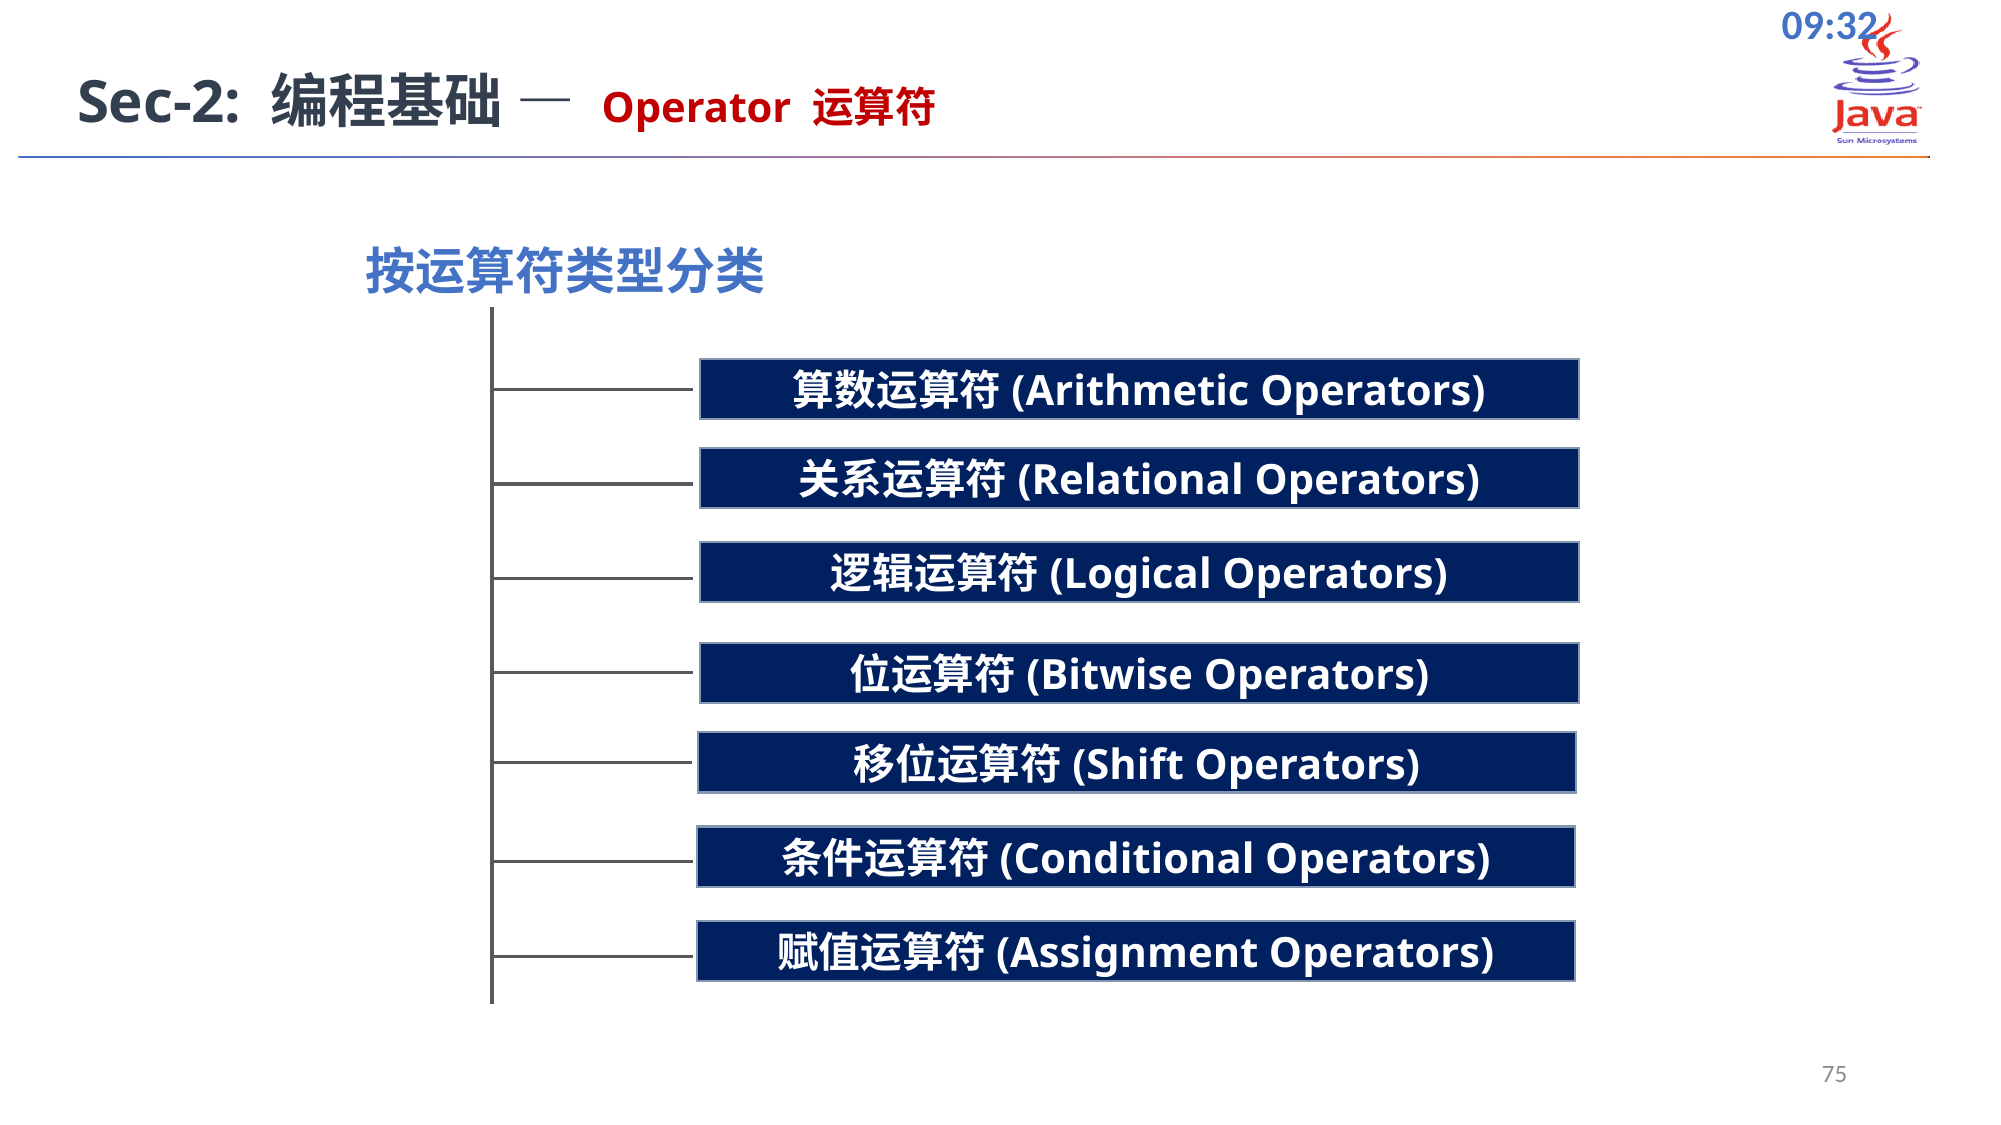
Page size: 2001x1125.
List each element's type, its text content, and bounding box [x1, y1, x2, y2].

text_box 条件运算符(Conditional Operators) [696, 825, 1576, 888]
text_box 赋值运算符(Assignment Operators) [696, 920, 1576, 982]
text_box 逻辑运算符(Logical Operators) [699, 541, 1580, 603]
slide_number 75 [1412, 1042, 1863, 1103]
text_box 移位运算符(Shift Operators) [697, 731, 1577, 794]
text_box Sec-2: 编程基础 — Operator 运算符 [74, 62, 1225, 135]
text_box 位运算符(Bitwise Operators) [699, 642, 1580, 704]
text_box 关系运算符(Relational Operators) [699, 447, 1580, 509]
text_box 按运算符类型分类 [350, 231, 882, 307]
text_box 算数运算符(Arithmetic Operators) [699, 358, 1580, 420]
picture [1825, 9, 1930, 149]
